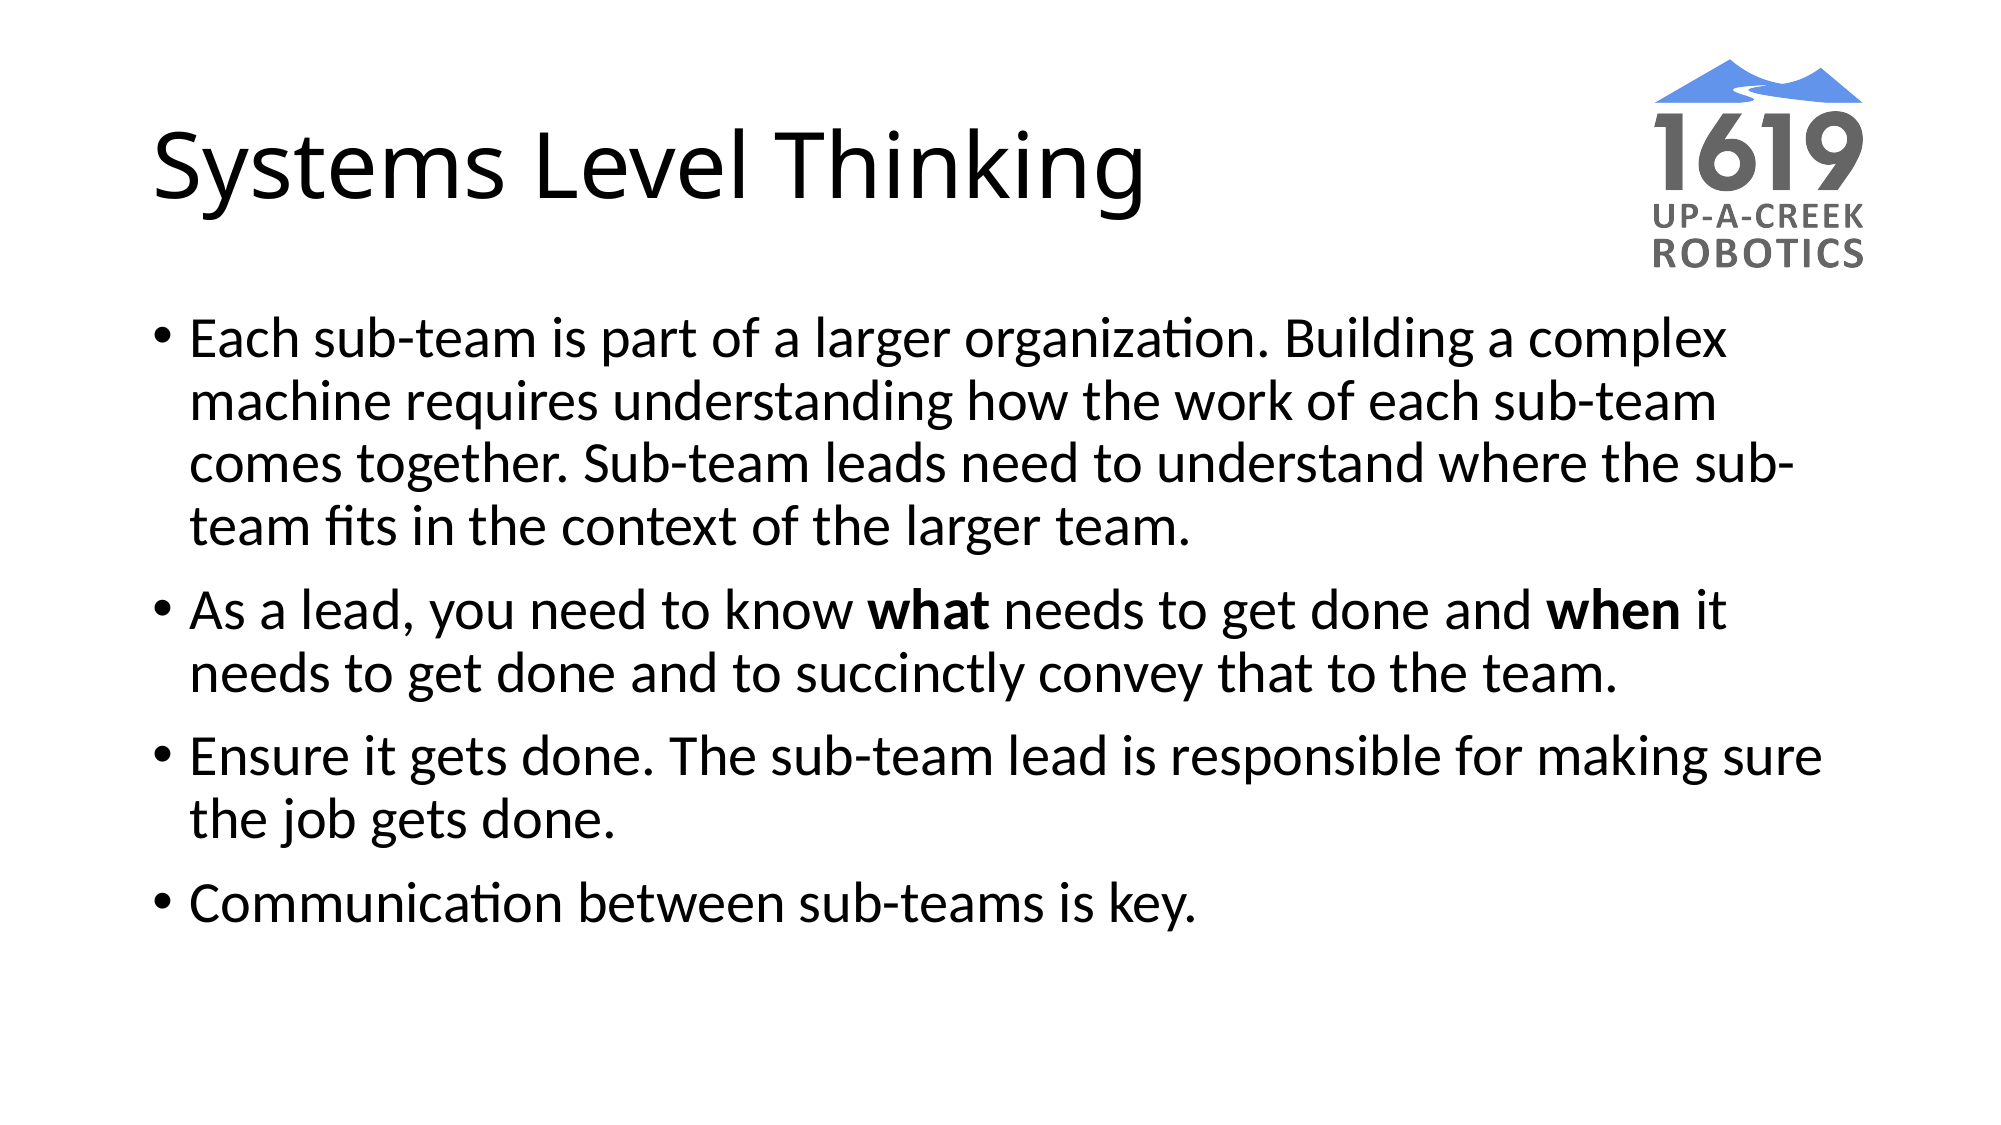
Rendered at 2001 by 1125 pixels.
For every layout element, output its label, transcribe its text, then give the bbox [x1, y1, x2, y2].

list Each sub-team is part of a larger organization. Building a complex machine requires understanding how the work of each sub-team comes together. Sub-team leads need to understand where the sub-team fits in the context of the larger team. As a lead, you need to know what needs to get done and when it needs to get done and to succinctly convey that to the team. Ensure it gets done. The sub-team lead is responsible for making sure the job gets done. Communication between sub-teams is key. [137, 299, 1863, 1014]
title Systems Level Thinking [137, 59, 1863, 278]
